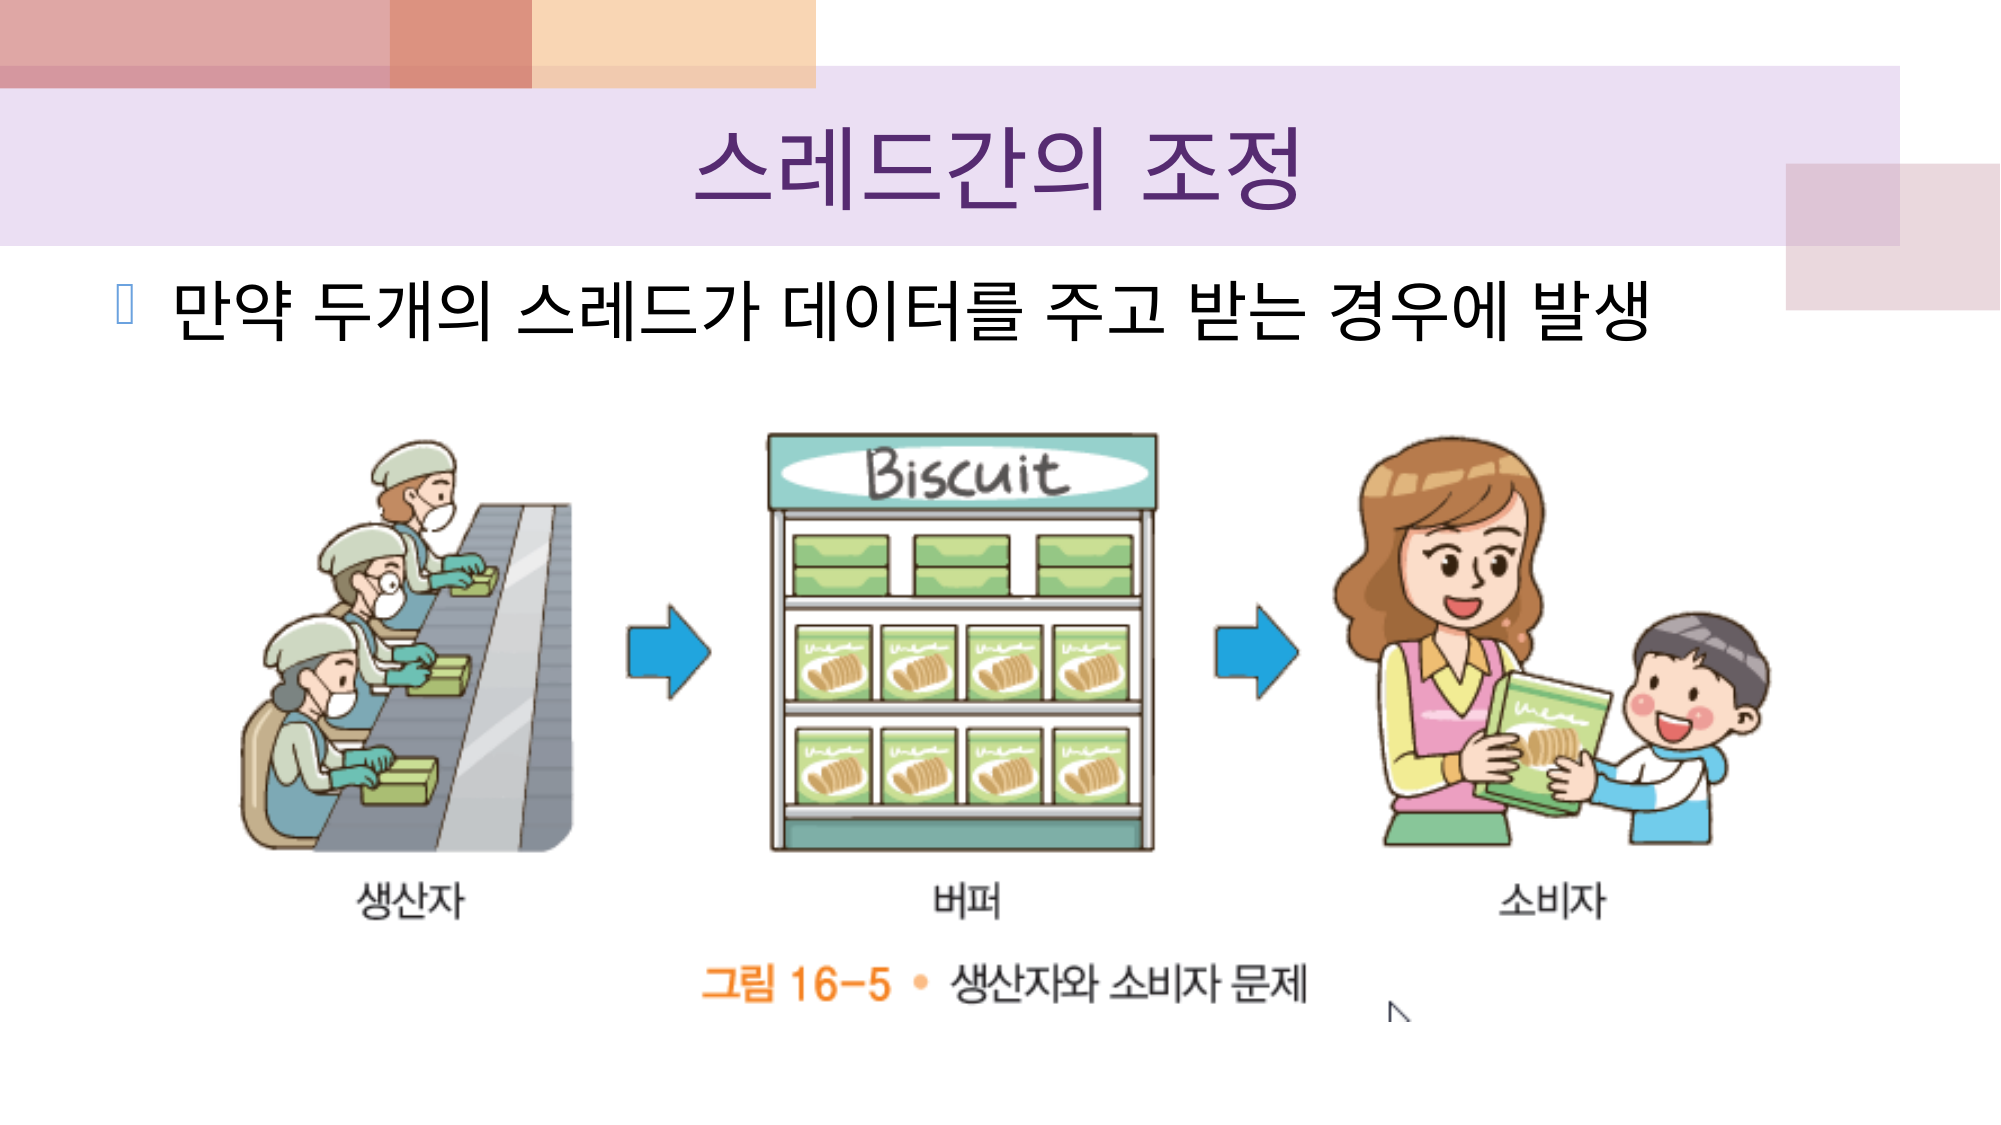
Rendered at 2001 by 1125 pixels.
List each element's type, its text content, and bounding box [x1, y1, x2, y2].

list 만약 두개의 스레드가 데이터를 주고 받는 경우에 발생 [99, 262, 1900, 1005]
title 스레드간의 조정 [99, 88, 1900, 246]
picture [203, 386, 1797, 1022]
